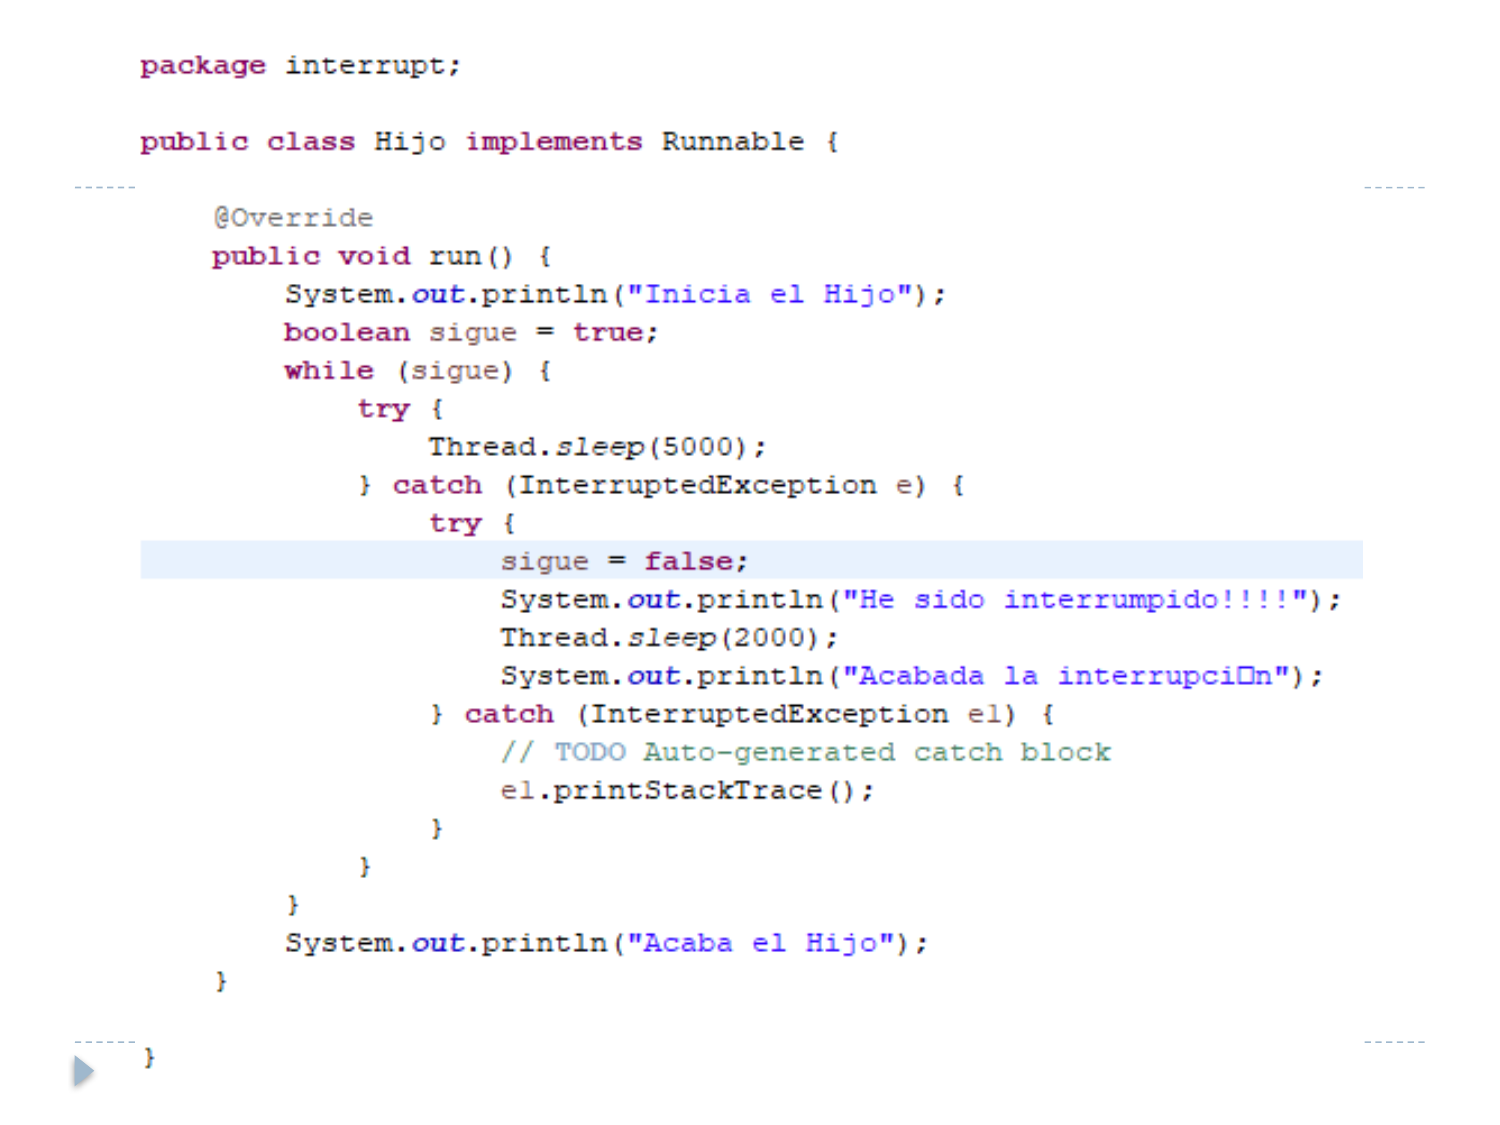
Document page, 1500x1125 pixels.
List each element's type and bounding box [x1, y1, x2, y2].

picture [137, 54, 1363, 1071]
